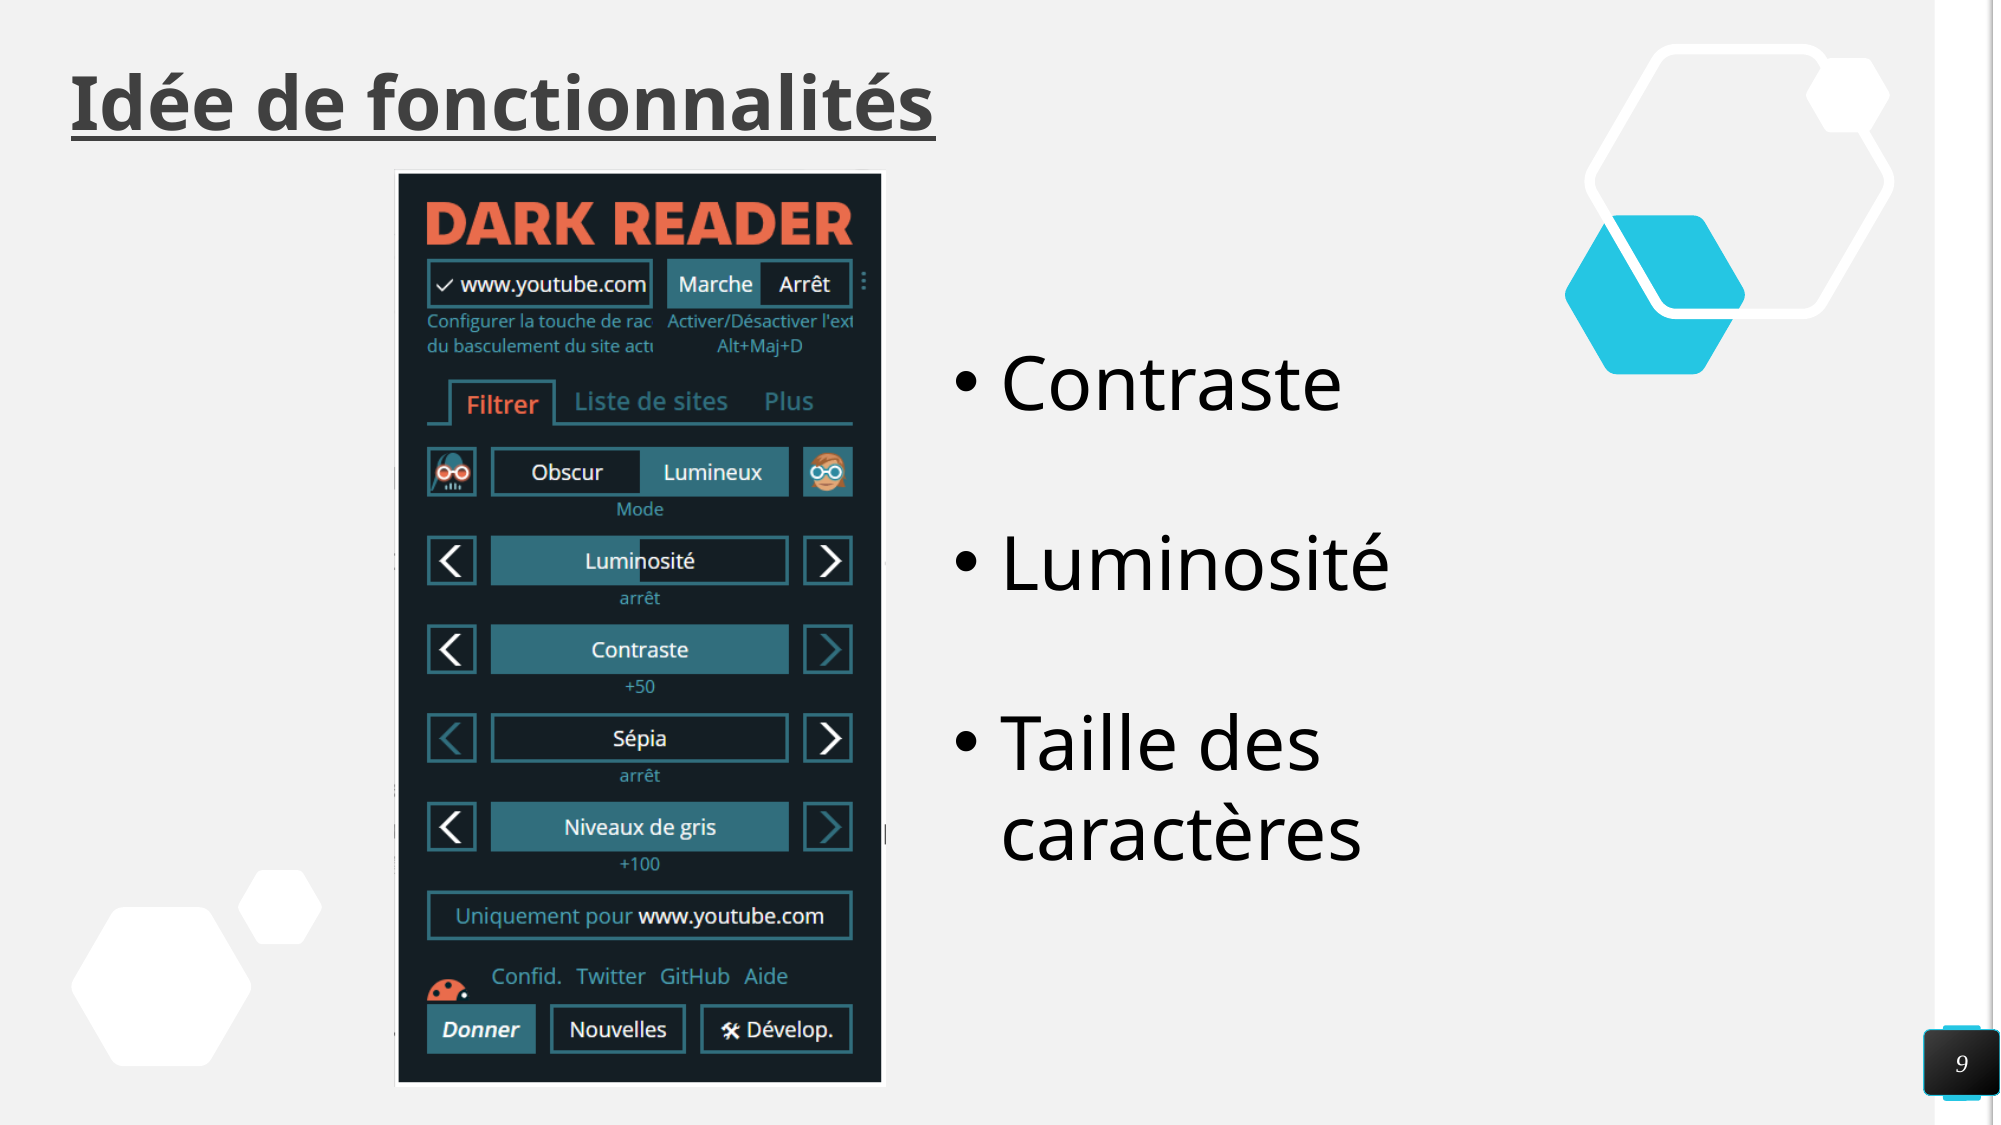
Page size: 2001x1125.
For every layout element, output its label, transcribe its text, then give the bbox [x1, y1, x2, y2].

slide_number 9 [1923, 1029, 2000, 1096]
text_box Contraste Luminosité Taille des caractères [939, 327, 1685, 883]
title Idée de fonctionnalités [70, 70, 1932, 142]
picture [394, 169, 886, 1087]
